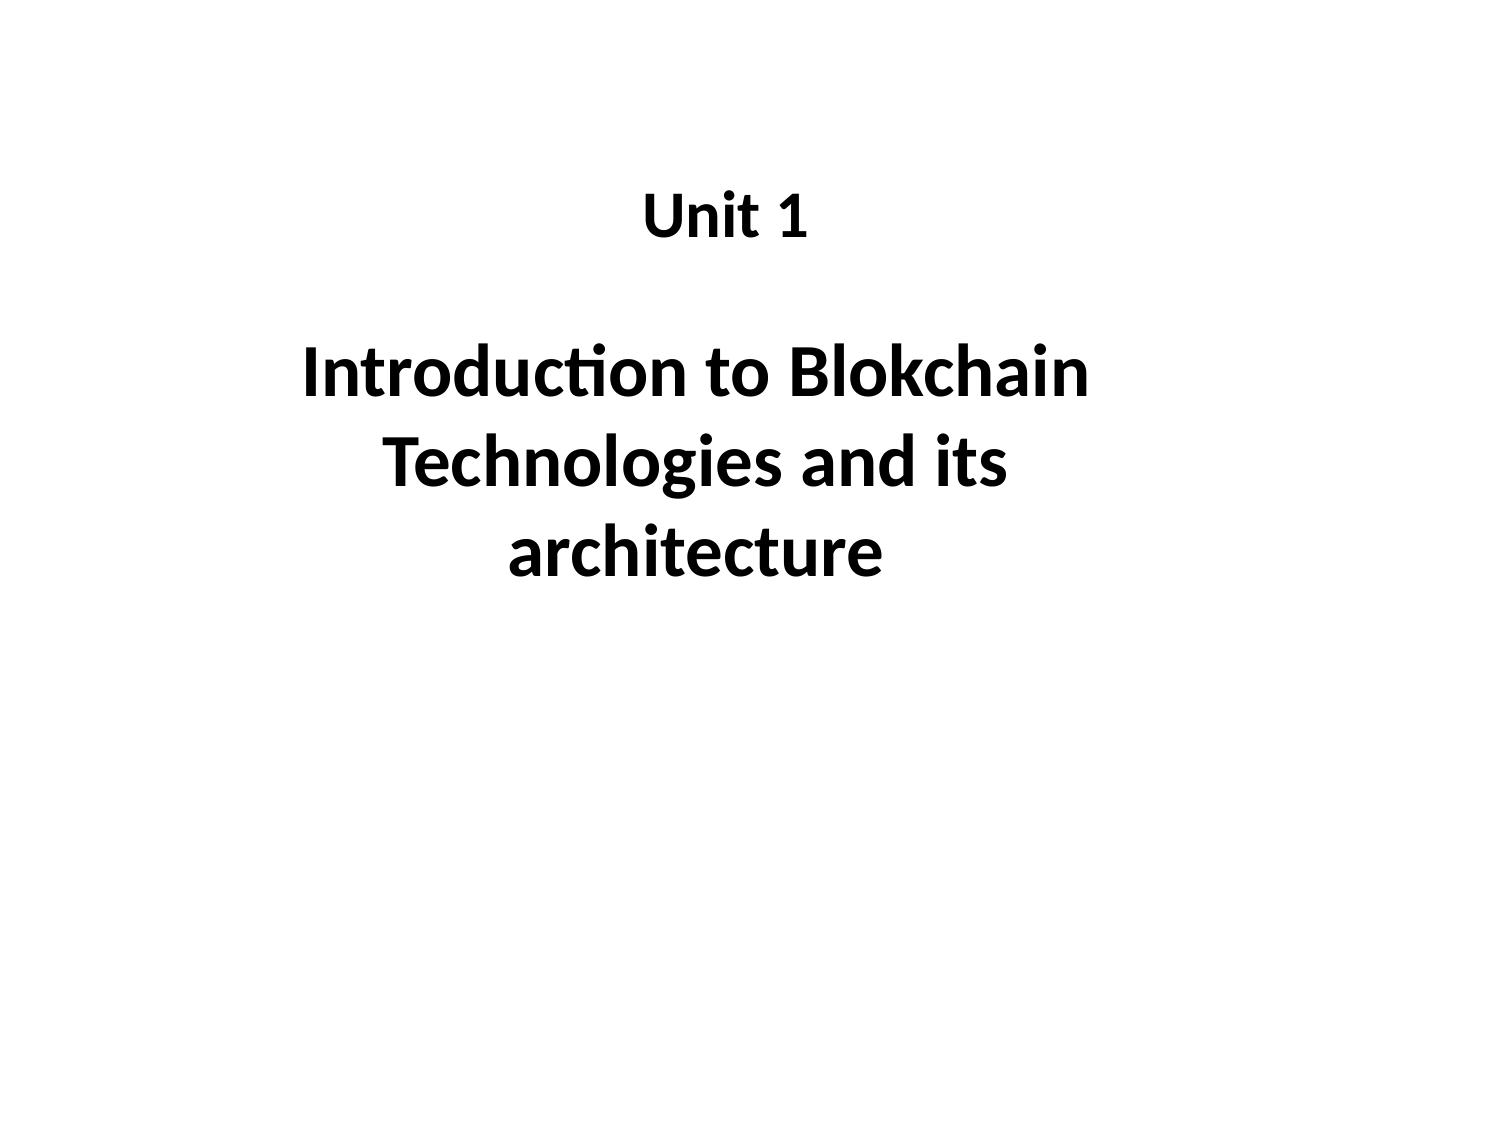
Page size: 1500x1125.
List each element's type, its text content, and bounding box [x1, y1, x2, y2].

title Unit 1 [88, 90, 1364, 332]
subtitle Introduction to Blokchain Technologies and its architecture [171, 314, 1222, 602]
